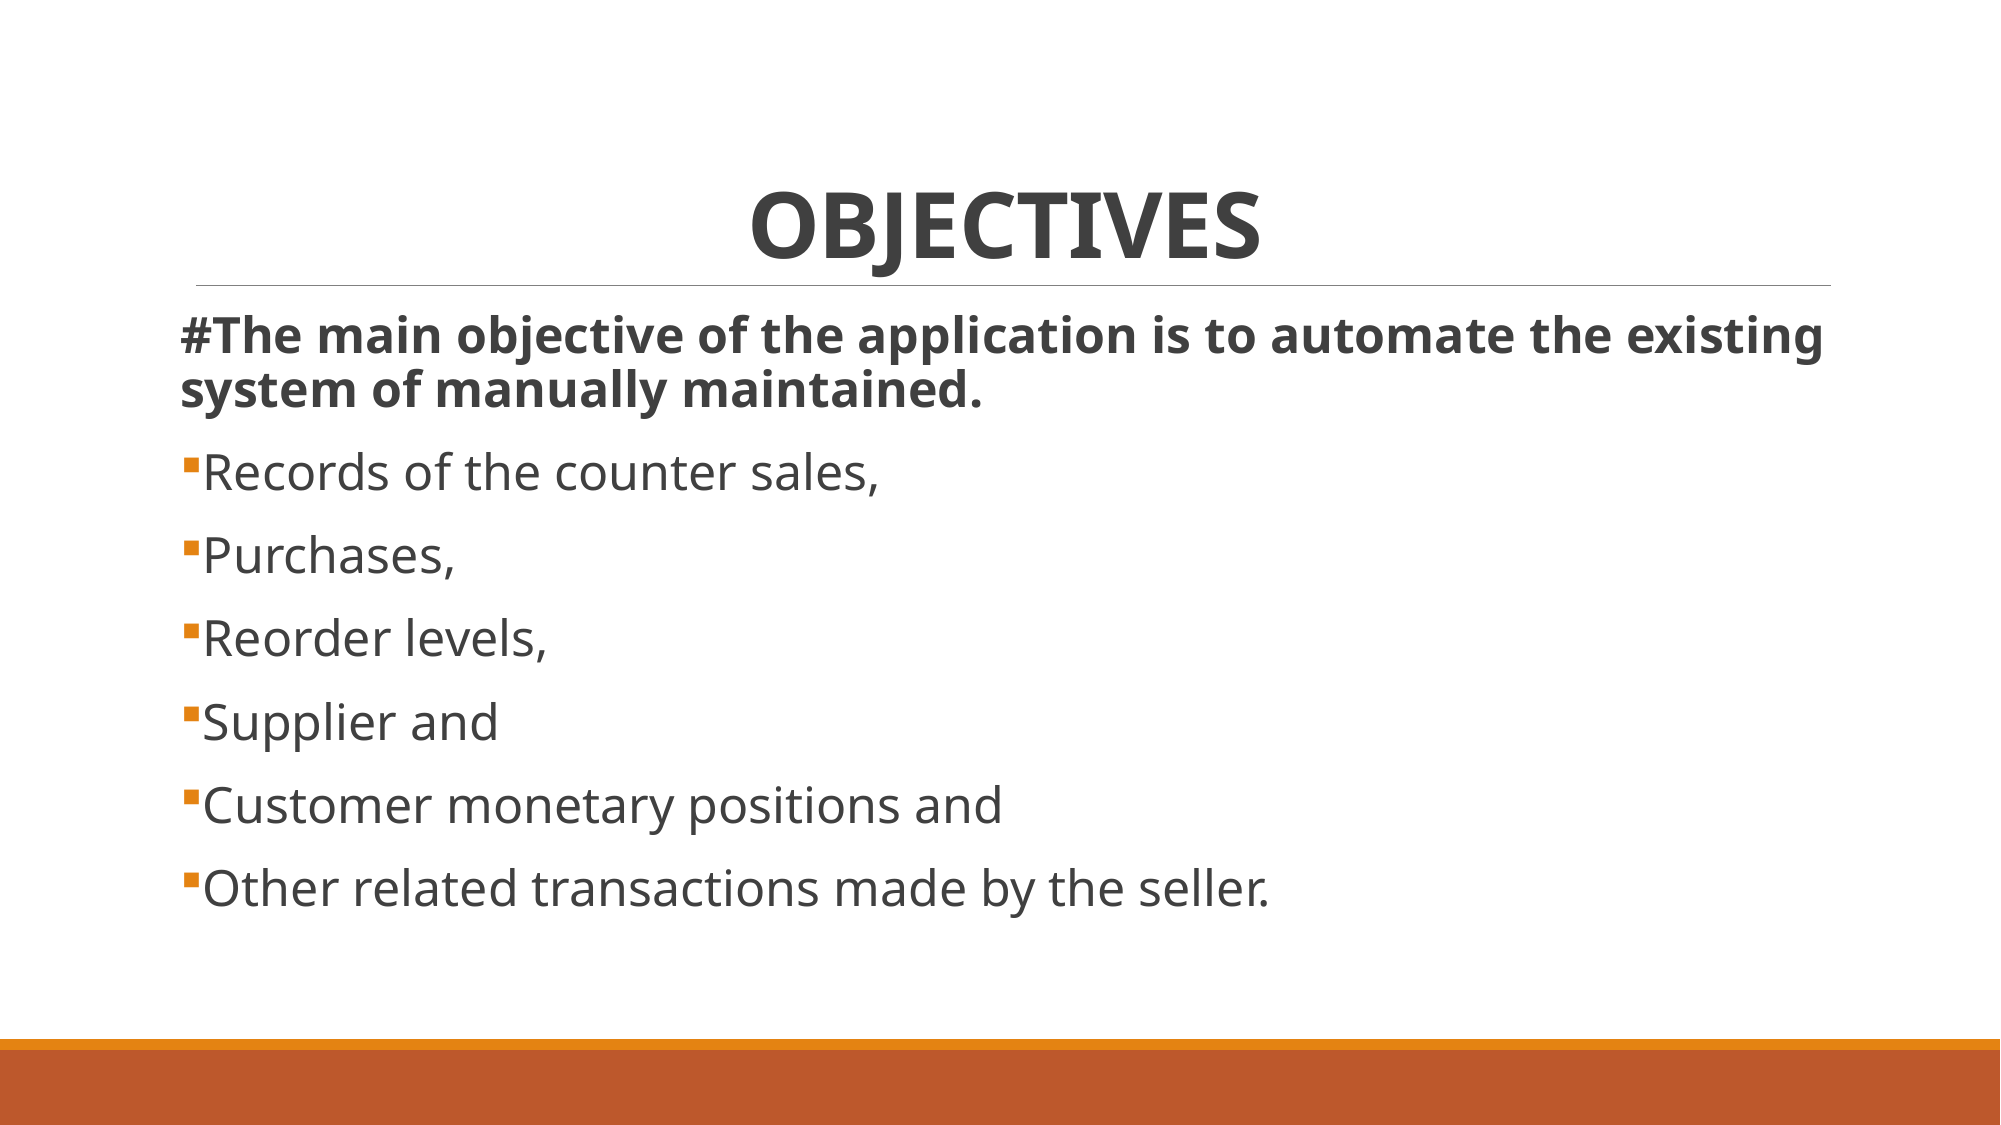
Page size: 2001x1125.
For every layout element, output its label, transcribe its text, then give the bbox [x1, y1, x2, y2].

title OBJECTIVES [180, 47, 1830, 285]
list #The main objective of the application is to automate the existing system of manually maintained. Records of the counter sales, Purchases, Reorder levels, Supplier and Customer monetary positions and Other related transactions made by the seller. [180, 302, 1830, 963]
